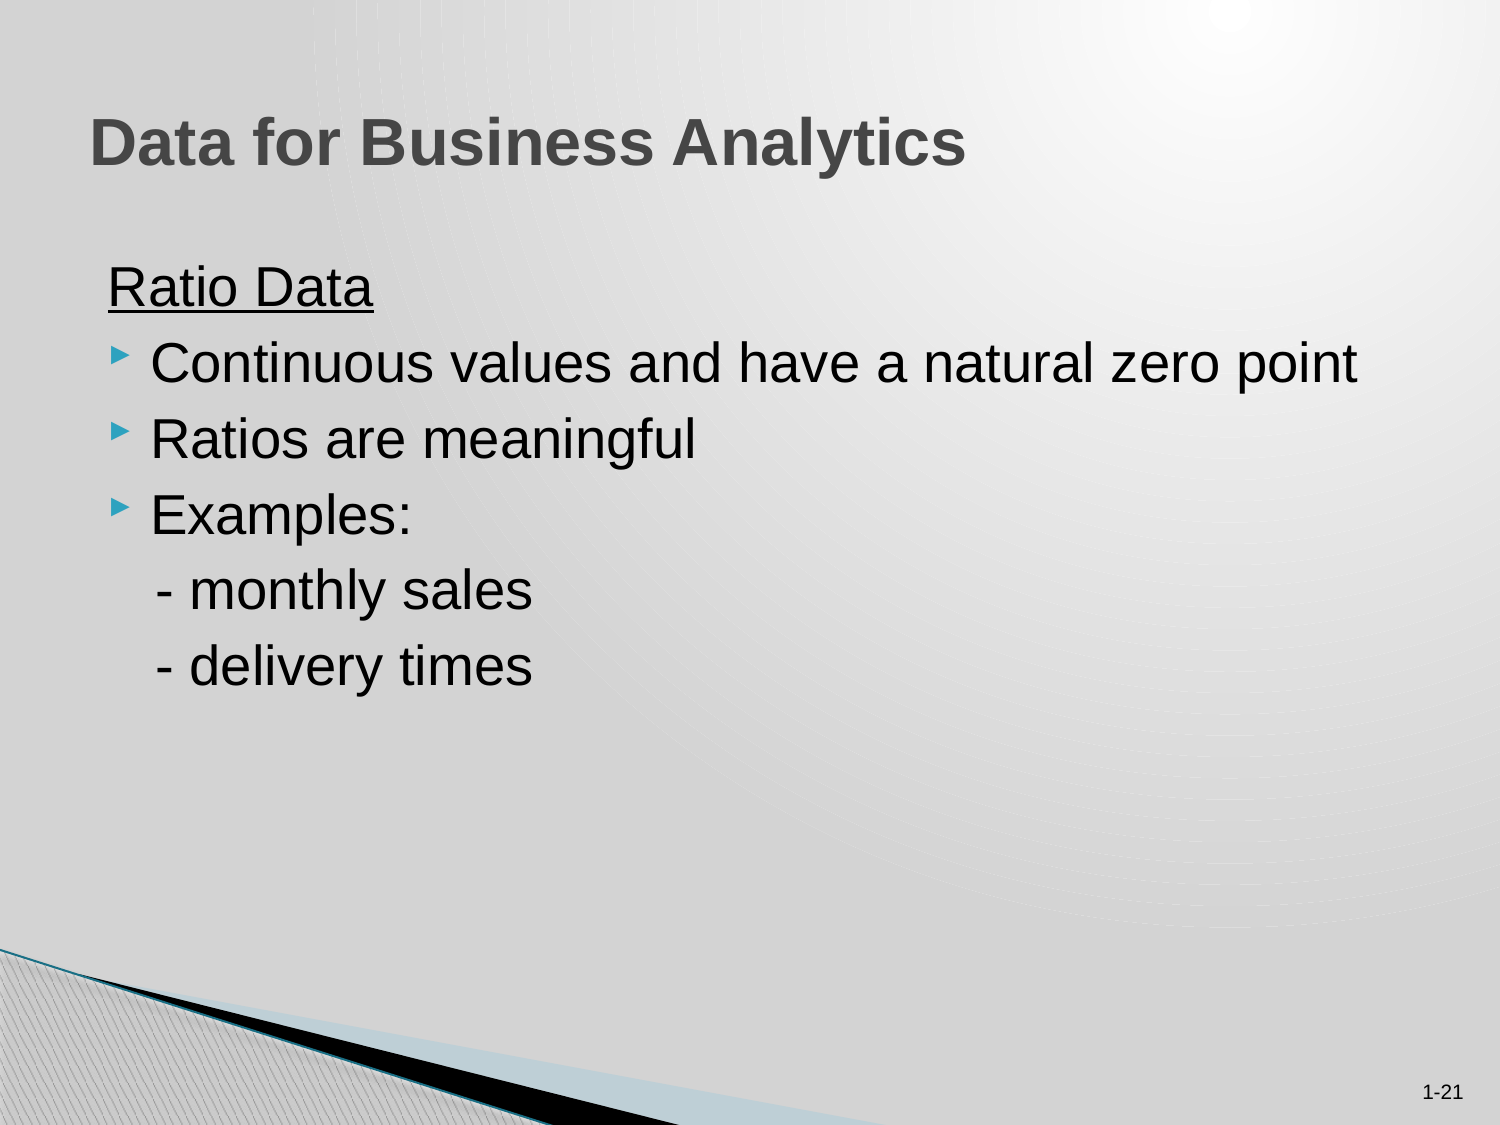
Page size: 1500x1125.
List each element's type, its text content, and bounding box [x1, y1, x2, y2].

slide_number 1-21 [1362, 1051, 1479, 1112]
list Ratio Data Continuous values and have a natural zero point Ratios are meaningful Examples: - monthly sales - delivery times [74, 242, 1426, 986]
title Data for Business Analytics [75, 45, 1425, 233]
